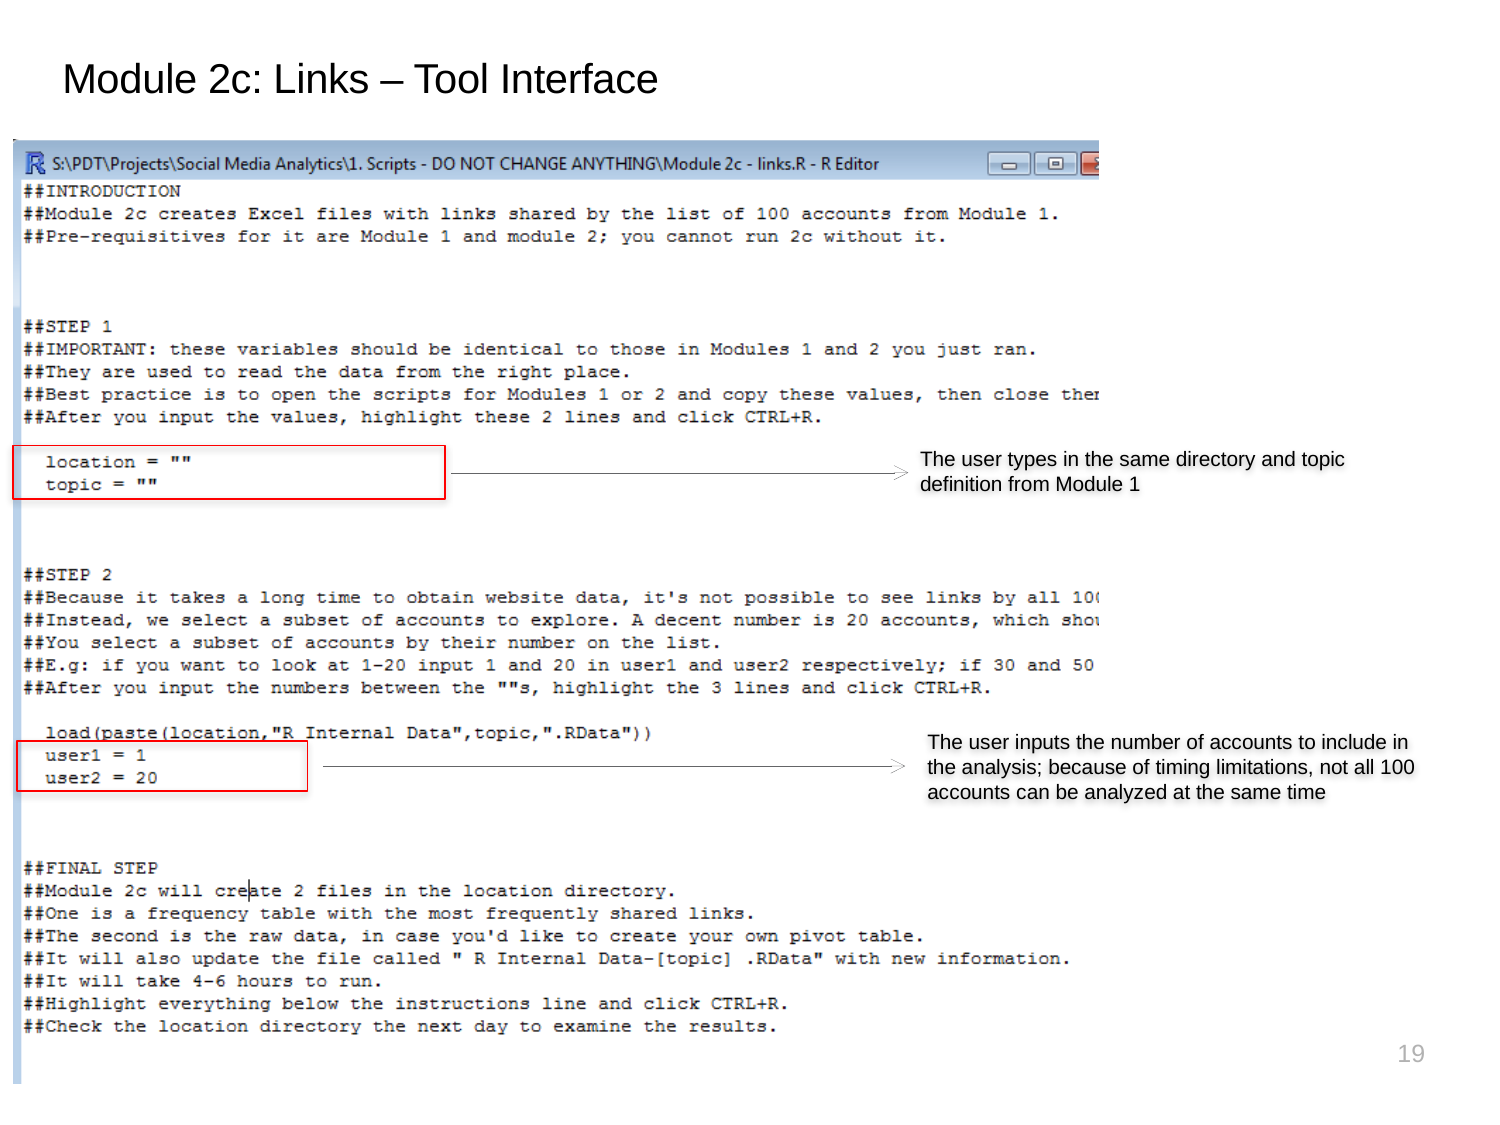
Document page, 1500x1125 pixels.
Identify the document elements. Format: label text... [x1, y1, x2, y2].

slide_number 19 [1103, 1023, 1441, 1083]
text_box The user inputs the number of accounts to include in the analysis; because of timing limitations, not all 100 accounts can be analyzed at the same time [1103, 722, 1449, 810]
text_box Module 2c: Links – Tool Interface [47, 39, 1315, 114]
text_box The user types in the same directory and topic definition from Module 1 [1103, 426, 1410, 514]
picture [13, 138, 1099, 1084]
